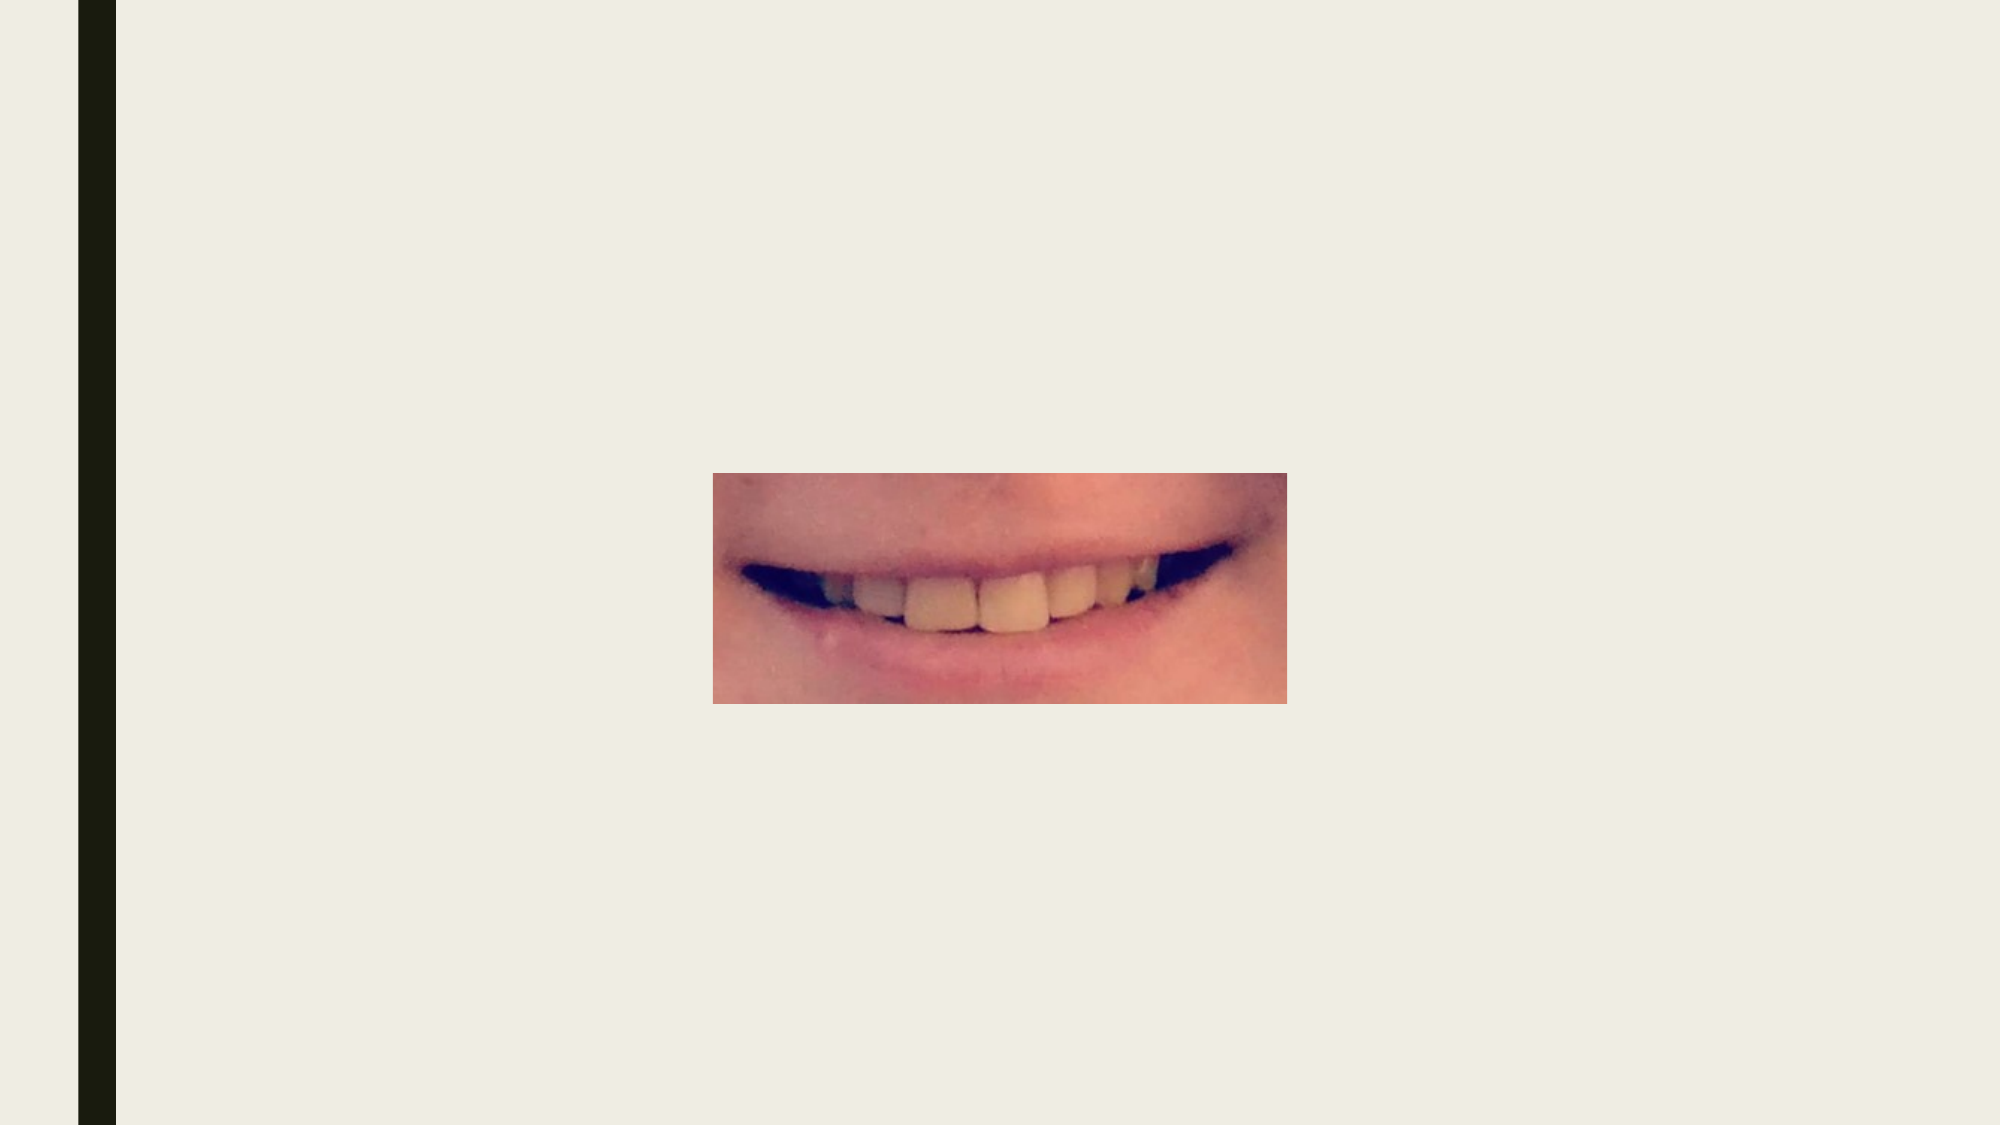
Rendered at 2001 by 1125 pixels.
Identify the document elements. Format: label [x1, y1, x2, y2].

picture [712, 473, 1288, 704]
